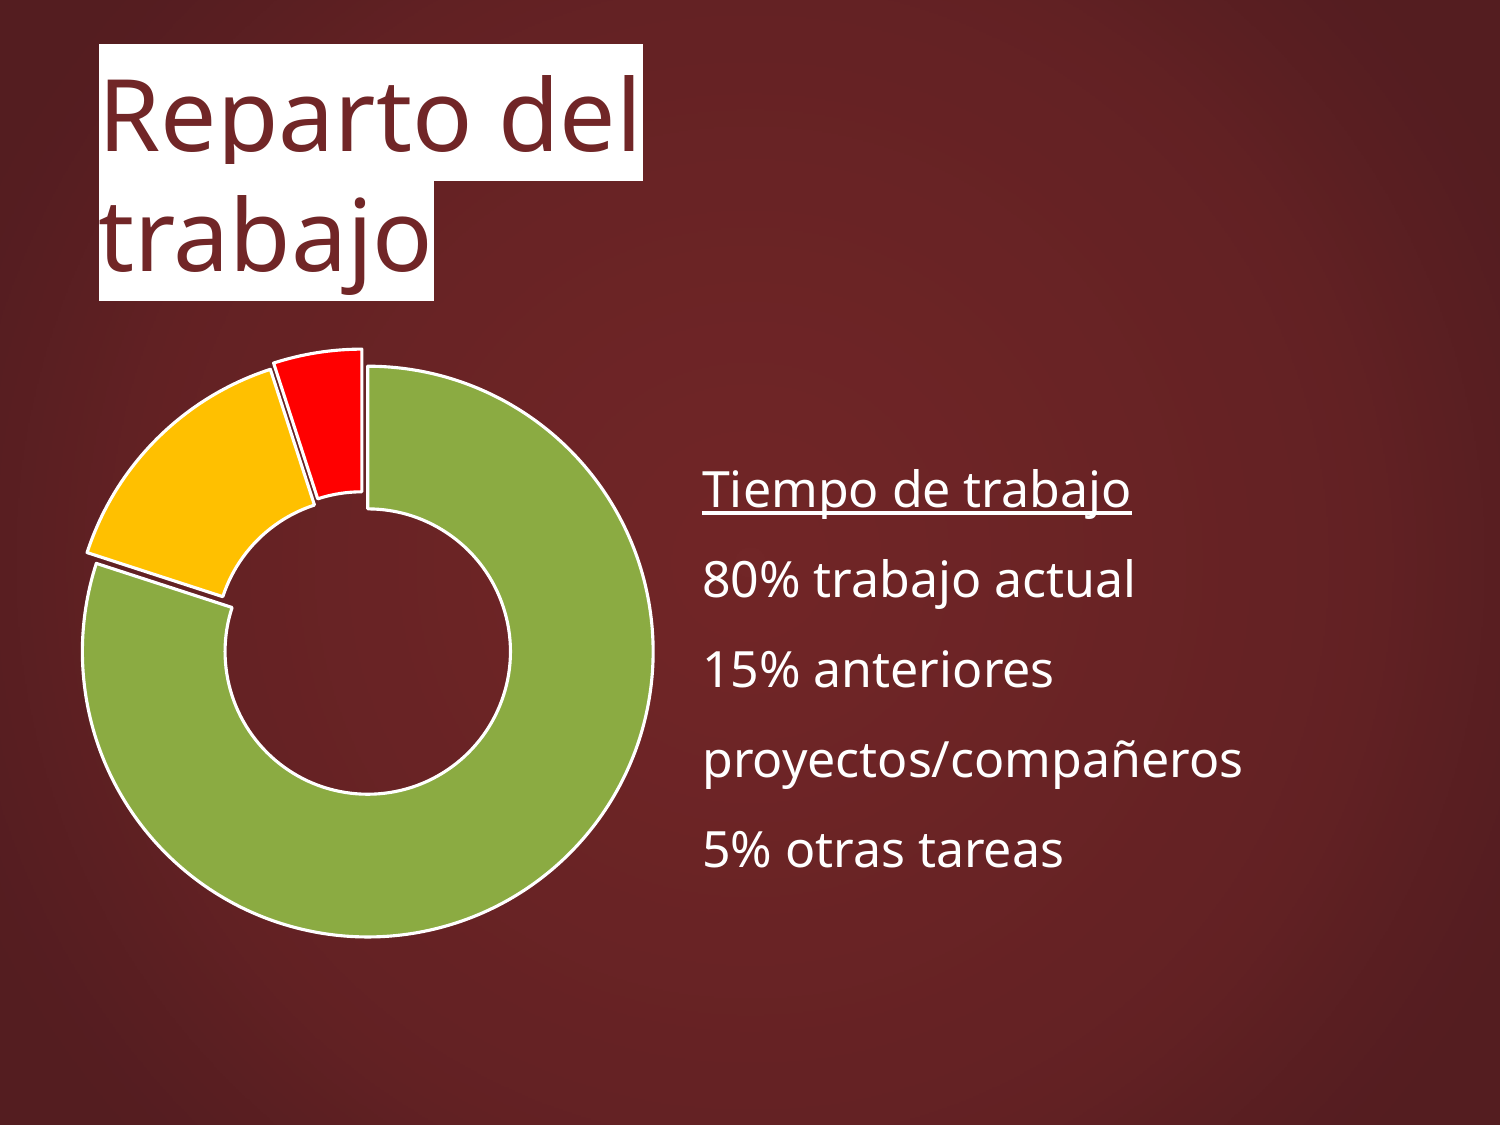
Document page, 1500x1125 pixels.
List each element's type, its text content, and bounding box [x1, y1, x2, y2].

text_box Tiempo de trabajo 80% trabajo actual 15% anteriores proyectos/compañeros 5% otras tareas [693, 419, 1461, 885]
chart [39, 336, 688, 956]
text_box Reparto del trabajo [83, 110, 830, 307]
picture [0, 0, 1500, 1125]
